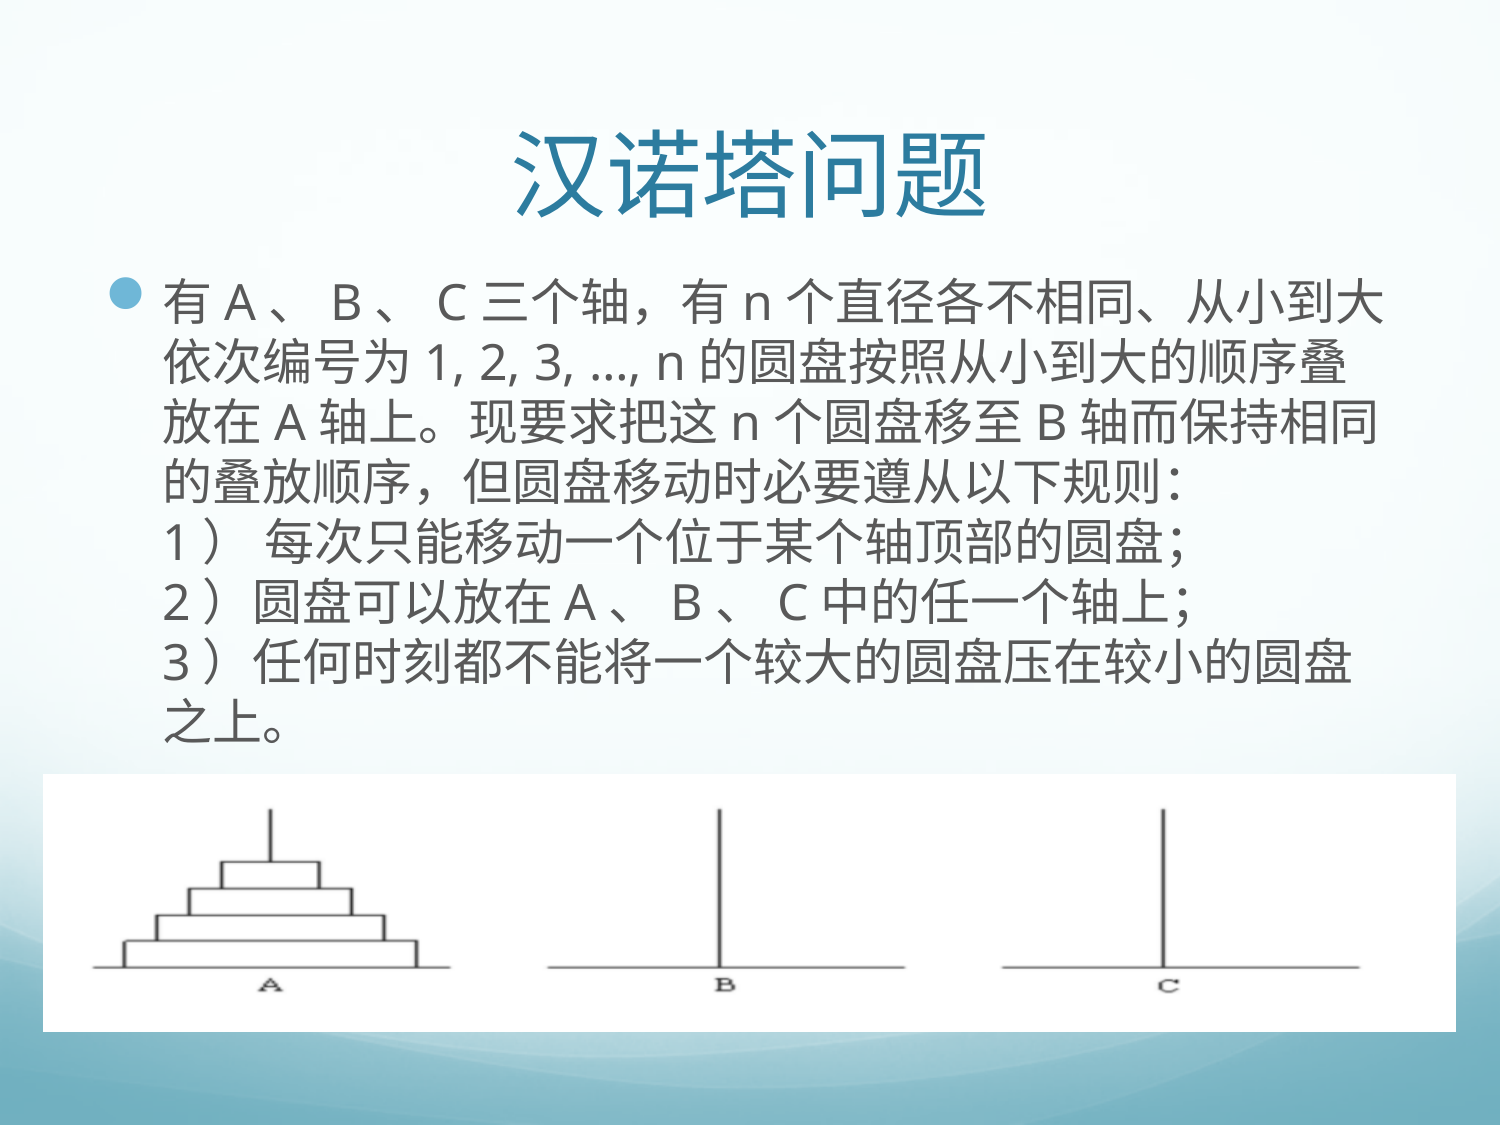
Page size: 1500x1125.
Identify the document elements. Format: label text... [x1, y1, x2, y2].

picture [43, 773, 1457, 1032]
list 有A、B、C三个轴，有n个直径各不相同、从小到大依次编号为1, 2, 3, …, n的圆盘按照从小到大的顺序叠放在A轴上。现要求把这n个圆盘移至B轴而保持相同的叠放顺序，但圆盘移动时必要遵从以下规则： 1） 每次只能移动一个位于某个轴顶部的圆盘； 2）圆盘可以放在A、B、C中的任一个轴上； 3）任何时刻都不能将一个较大的圆盘压在较小的圆盘之上。 [90, 262, 1410, 770]
title 汉诺塔问题 [90, 17, 1410, 237]
